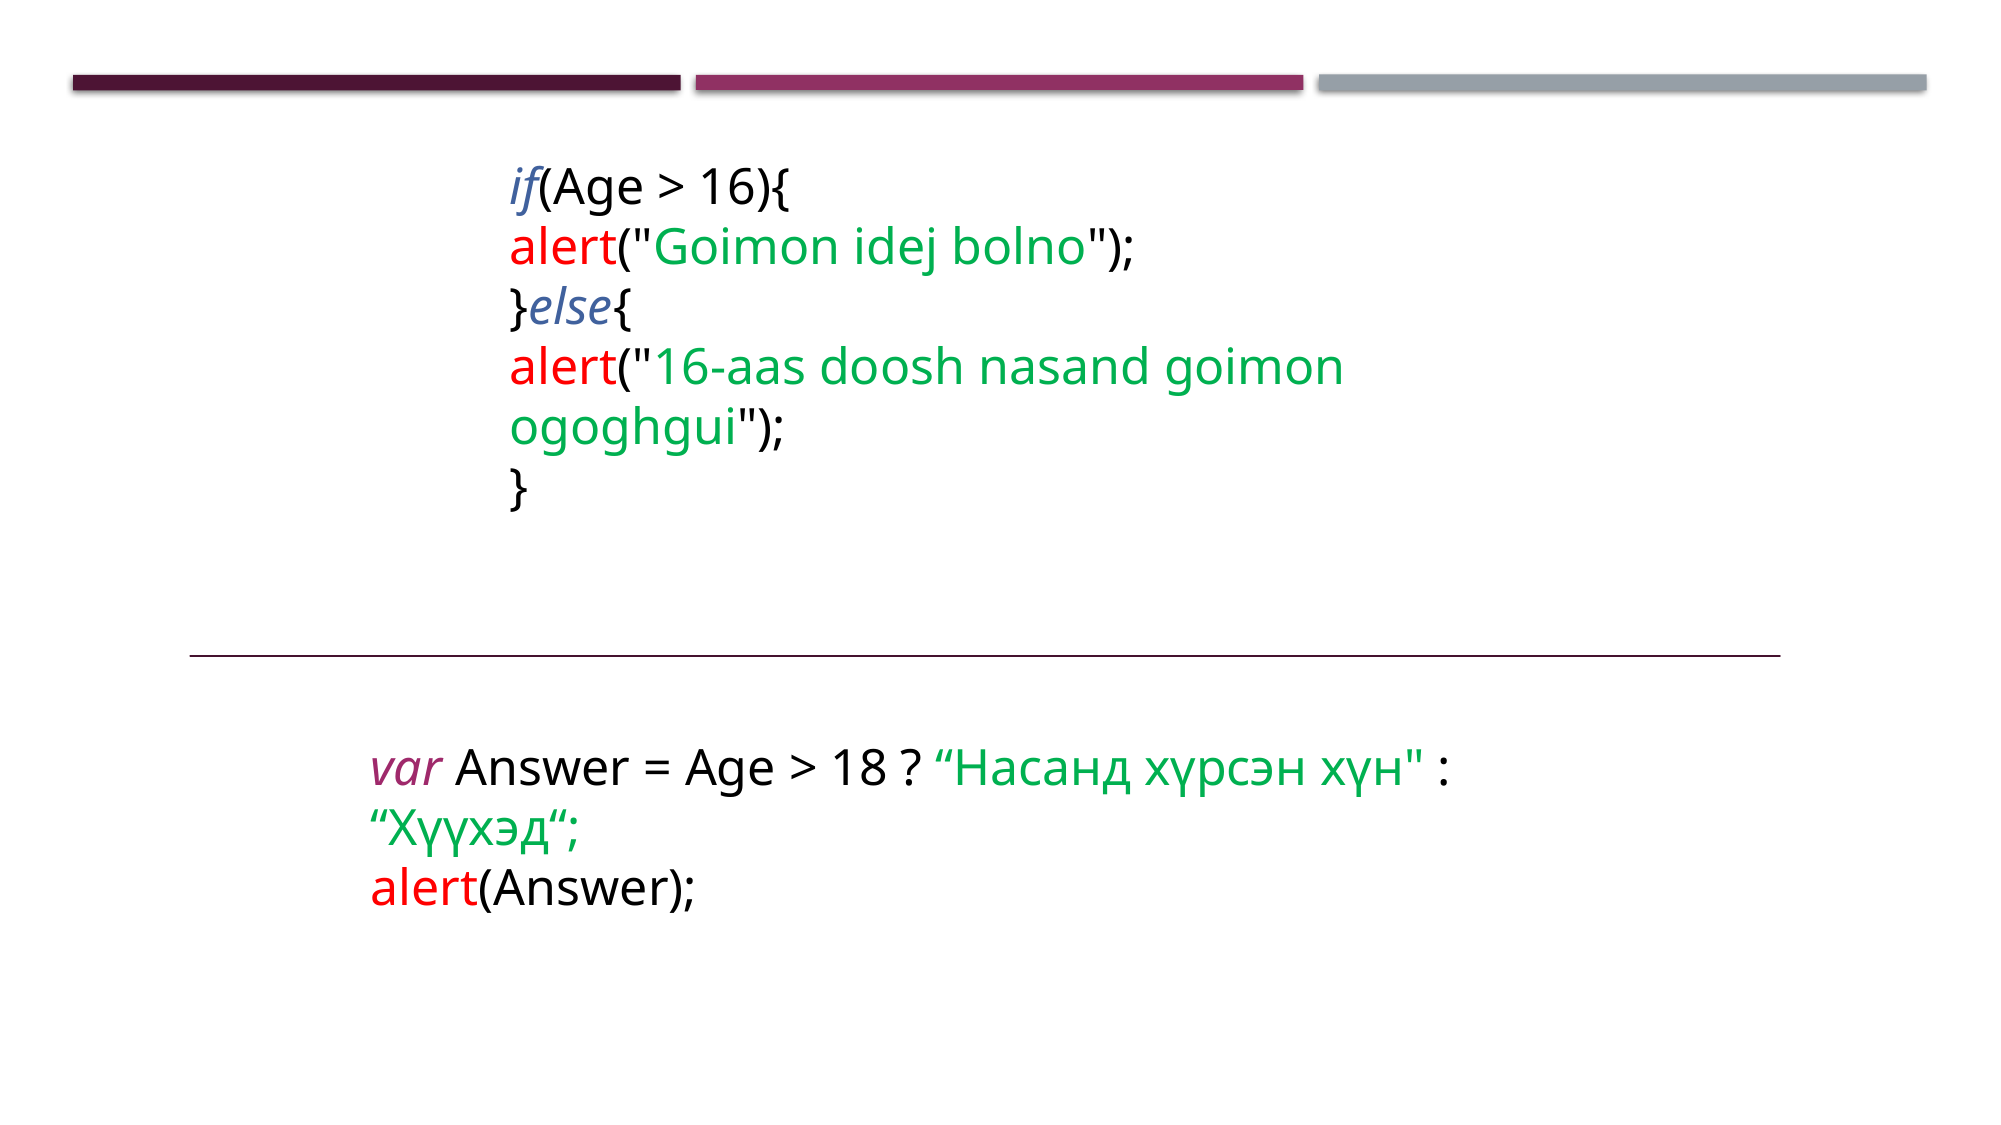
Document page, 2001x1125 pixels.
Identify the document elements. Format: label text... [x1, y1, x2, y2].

text_box var Answer = Age > 18 ? “Насанд хүрсэн хүн" : “Хүүхэд“; alert(Answer); [355, 727, 1617, 968]
text_box if(Age > 16){ alert("Goimon idej bolno"); }else{ alert("16-aas doosh nasand goimon ogoghgui"); } [494, 147, 1368, 568]
